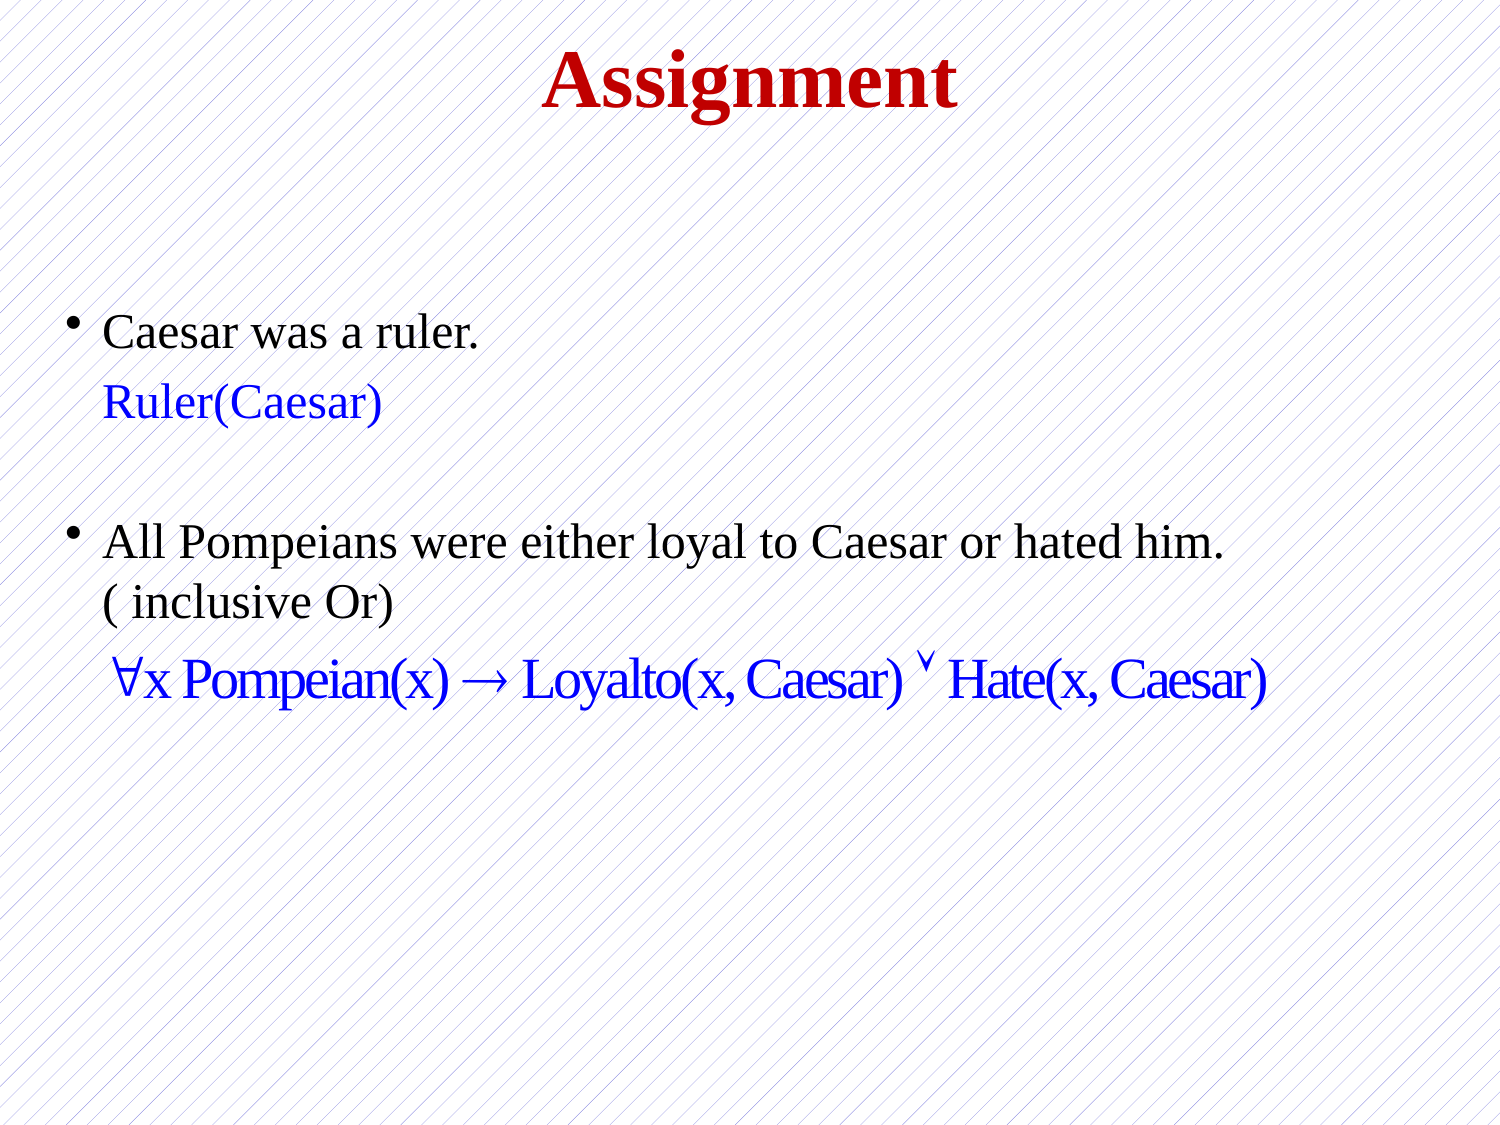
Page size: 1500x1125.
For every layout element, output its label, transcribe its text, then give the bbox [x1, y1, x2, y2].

title Assignment [112, 27, 1388, 121]
list Caesar was a ruler. Ruler(Caesar) All Pompeians were either loyal to Caesar or hated him. ( inclusive Or) x Pompeian(x)  Loyalto(x, Caesar)  Hate(x, Caesar) [50, 291, 1438, 1050]
